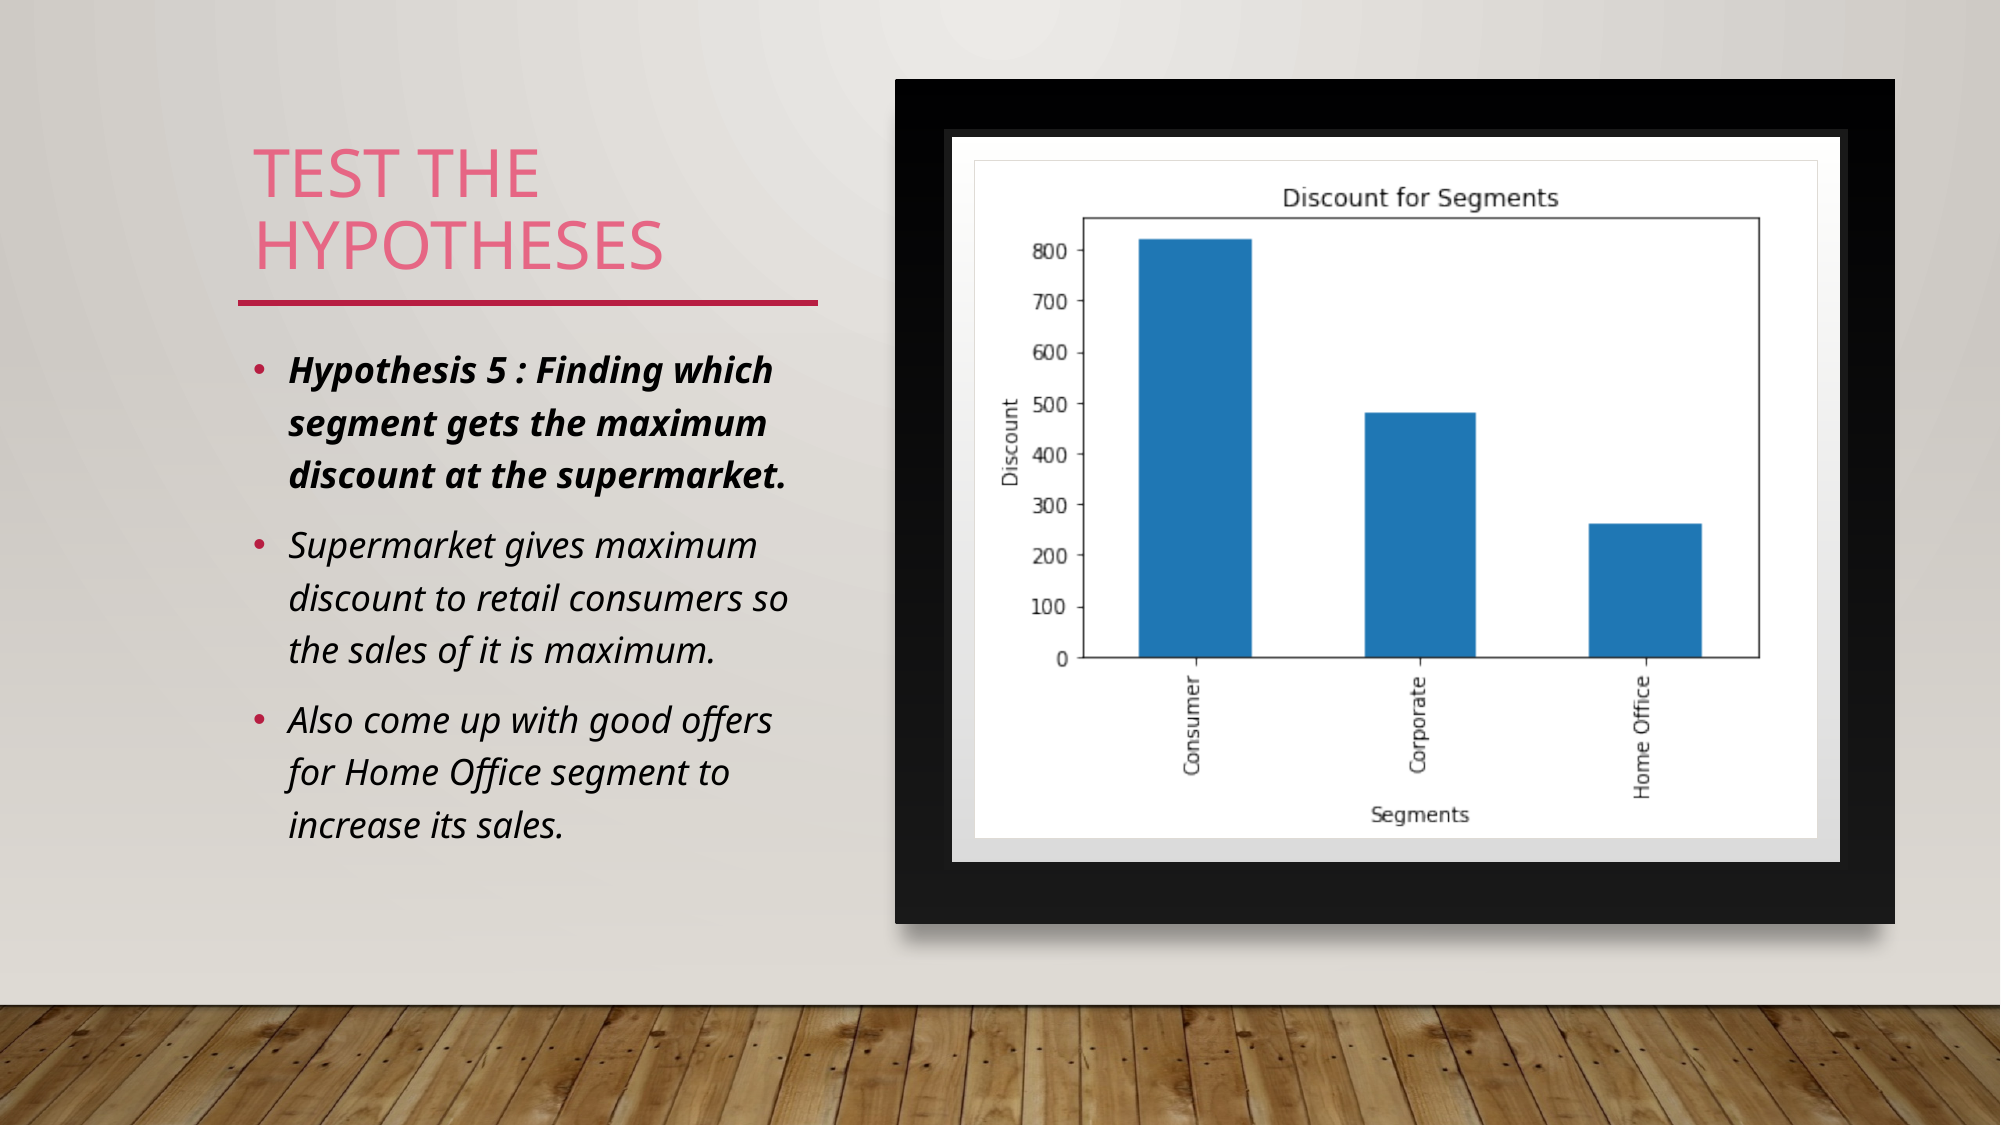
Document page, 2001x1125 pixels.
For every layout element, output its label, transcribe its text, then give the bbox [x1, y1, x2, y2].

title Test the hypotheses [238, 131, 818, 302]
list Hypothesis 5 : Finding which segment gets the maximum discount at the supermarket. Supermarket gives maximum discount to retail consumers so the sales of it is maximum. Also come up with good offers for Home Office segment to increase its sales. [238, 331, 817, 898]
picture [0, 1006, 2000, 1125]
text_box [0, 330, 2000, 1004]
picture [987, 173, 1773, 840]
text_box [895, 78, 1896, 924]
text_box [0, 0, 2000, 330]
